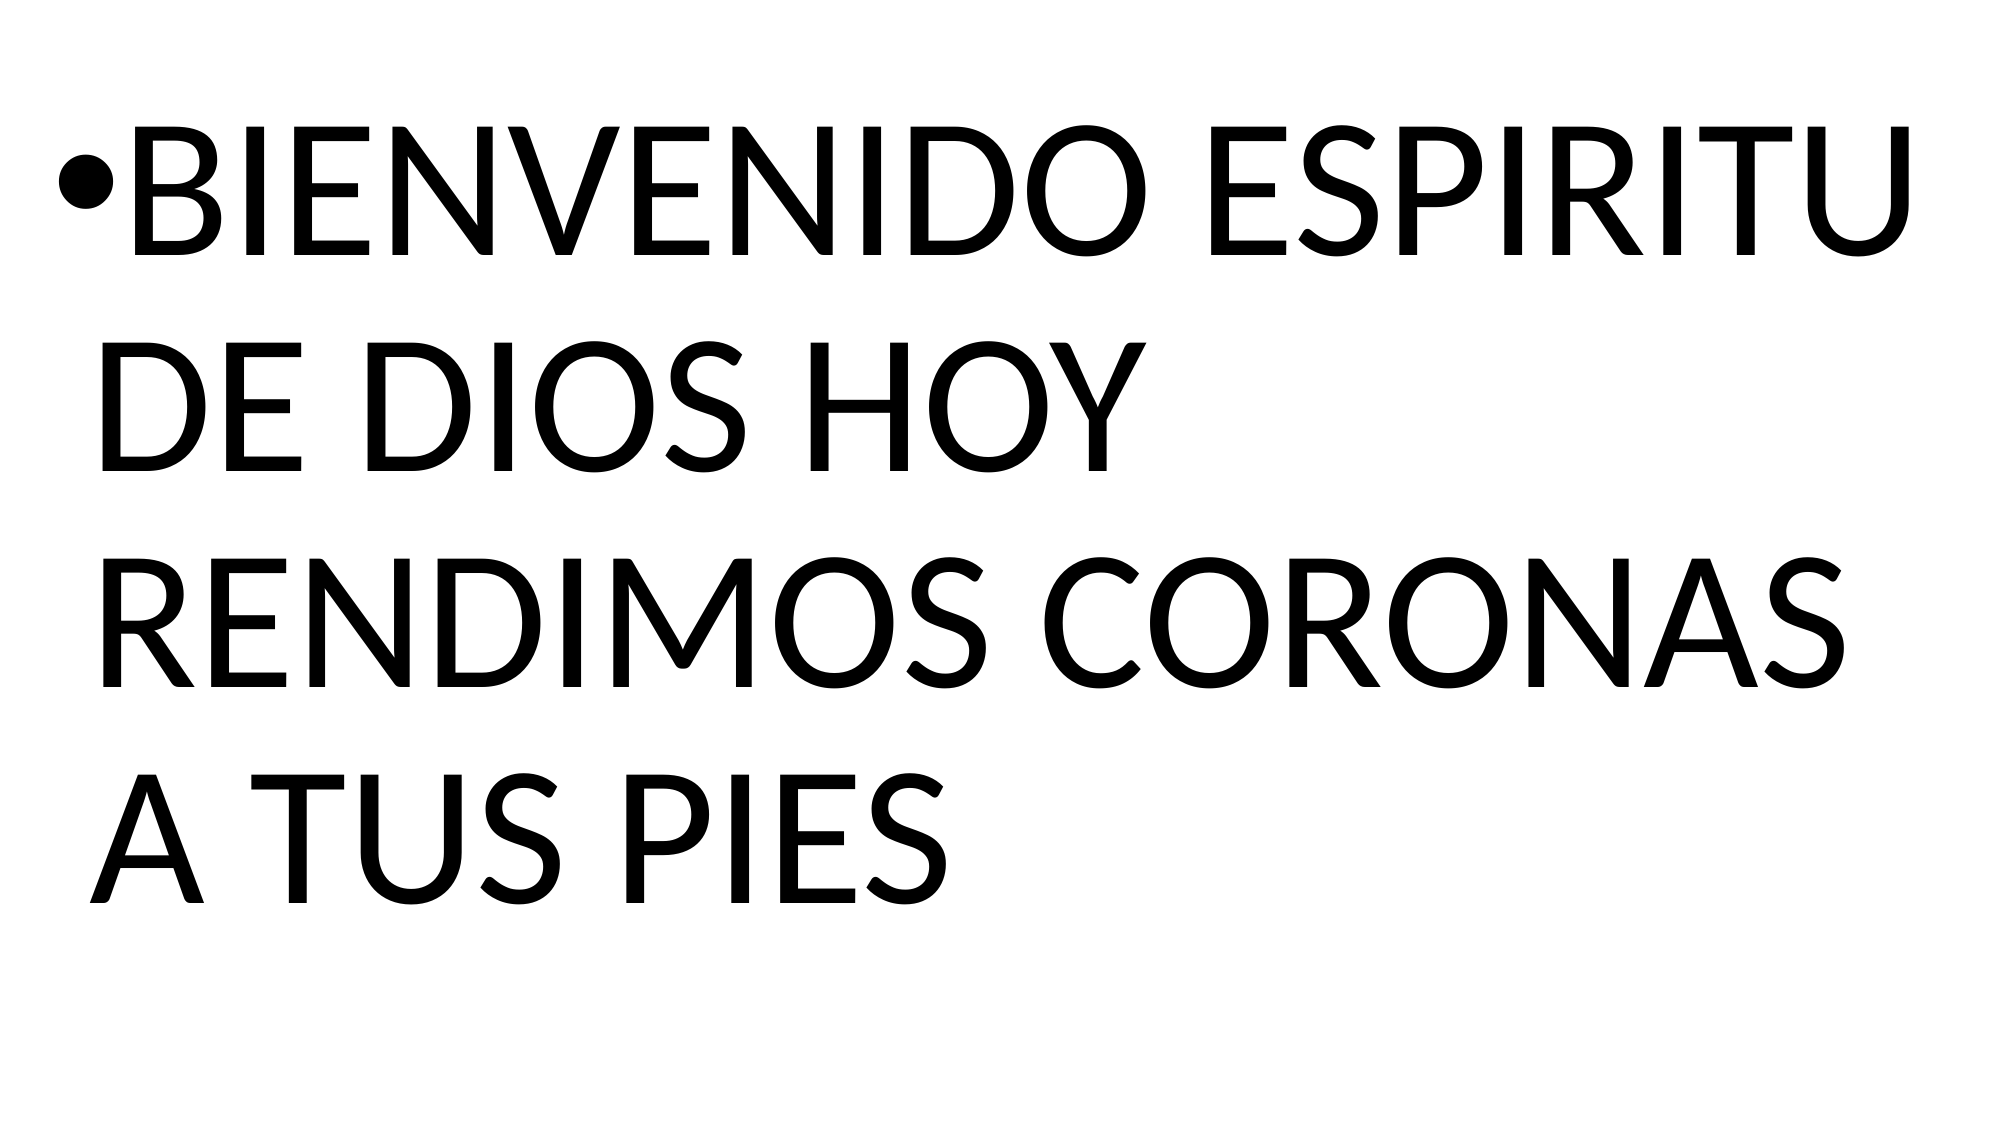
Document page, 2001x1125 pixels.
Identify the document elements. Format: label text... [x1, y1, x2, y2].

list BIENVENIDO ESPIRITU DE DIOS HOY RENDIMOS CORONAS A TUS PIES [36, 75, 1959, 1057]
